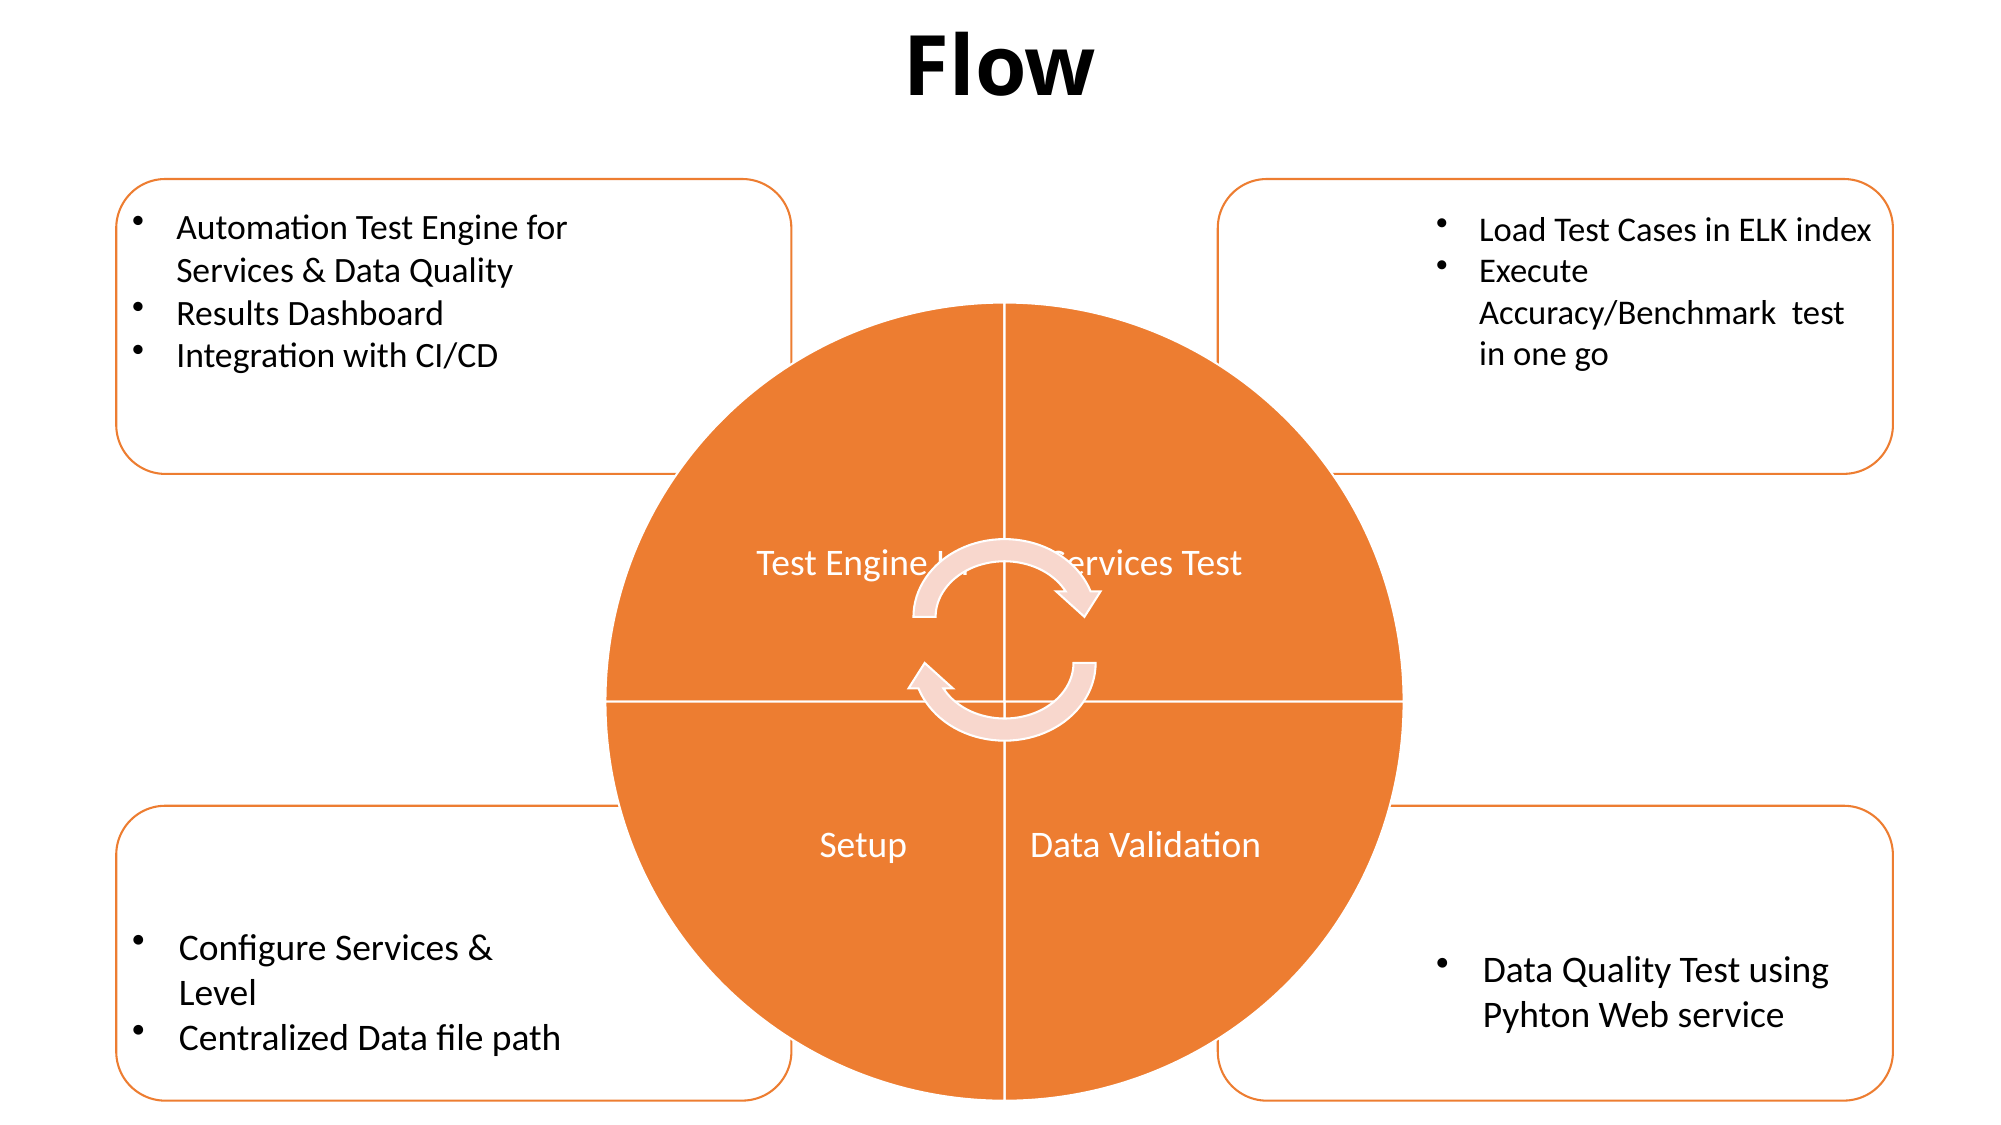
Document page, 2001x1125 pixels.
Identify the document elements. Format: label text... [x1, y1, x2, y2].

title Flow [0, 0, 2000, 138]
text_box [116, 178, 1893, 1101]
